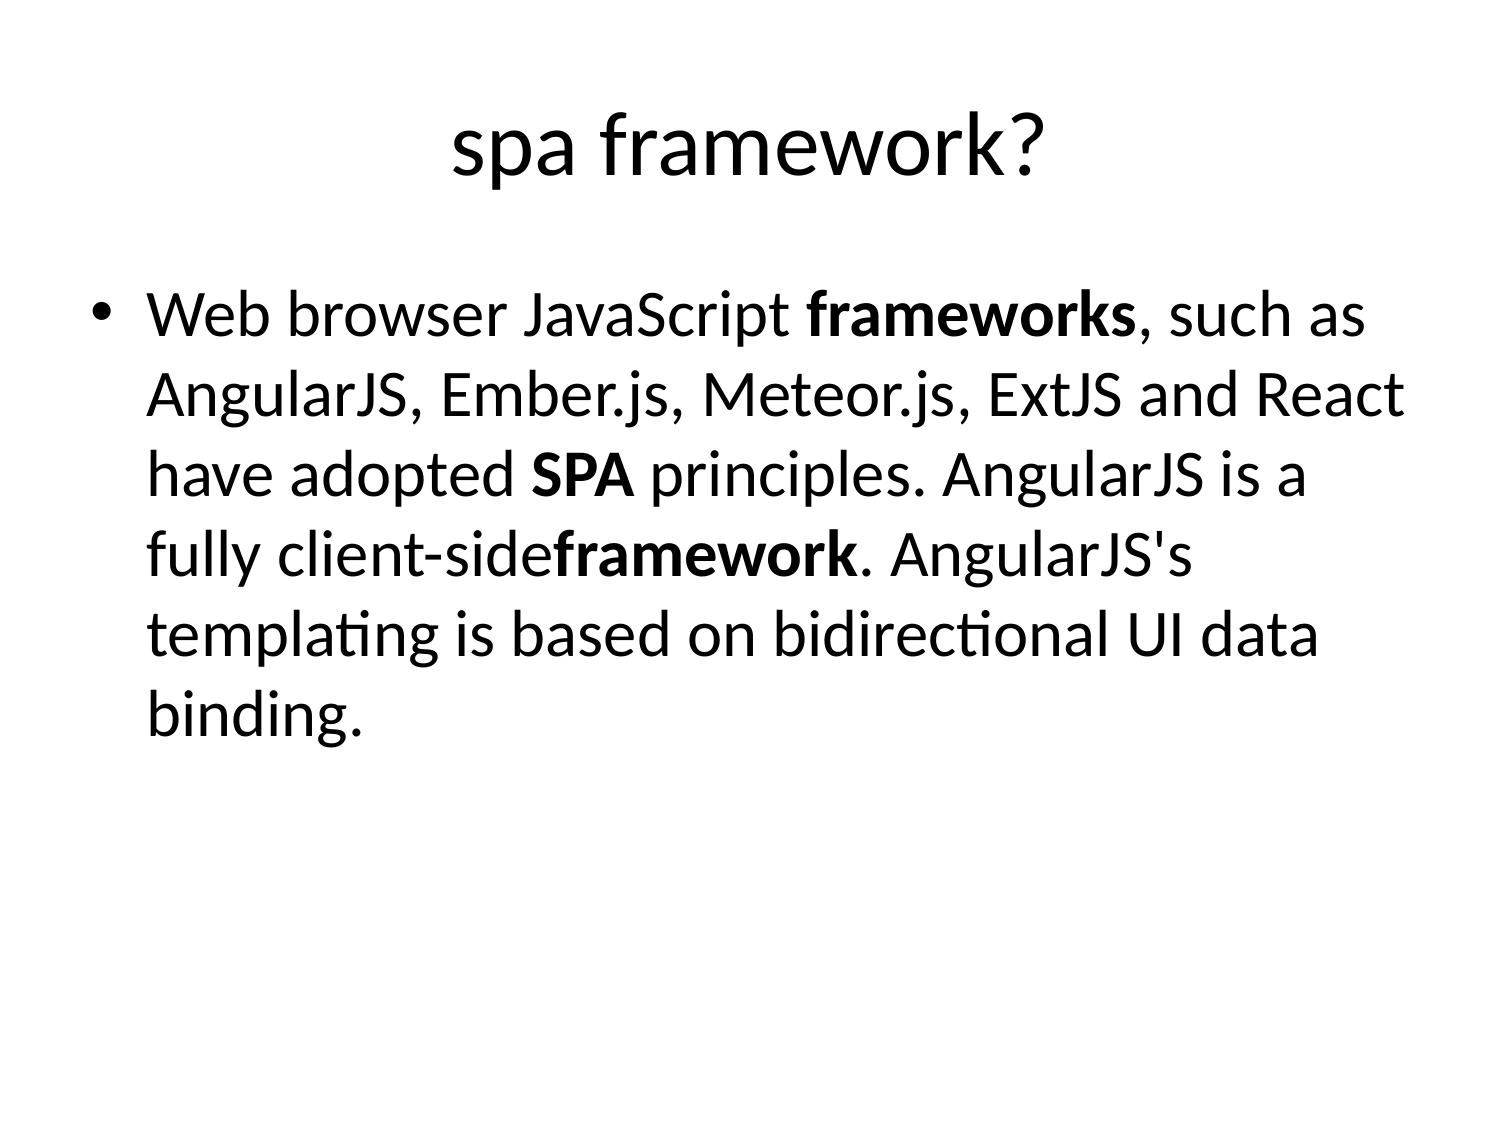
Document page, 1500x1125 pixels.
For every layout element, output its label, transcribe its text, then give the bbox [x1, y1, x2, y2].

title spa framework? [75, 45, 1425, 233]
list Web browser JavaScript frameworks, such as AngularJS, Ember.js, Meteor.js, ExtJS and React have adopted SPA principles. AngularJS is a fully client-sideframework. AngularJS's templating is based on bidirectional UI data binding. [75, 262, 1425, 1005]
